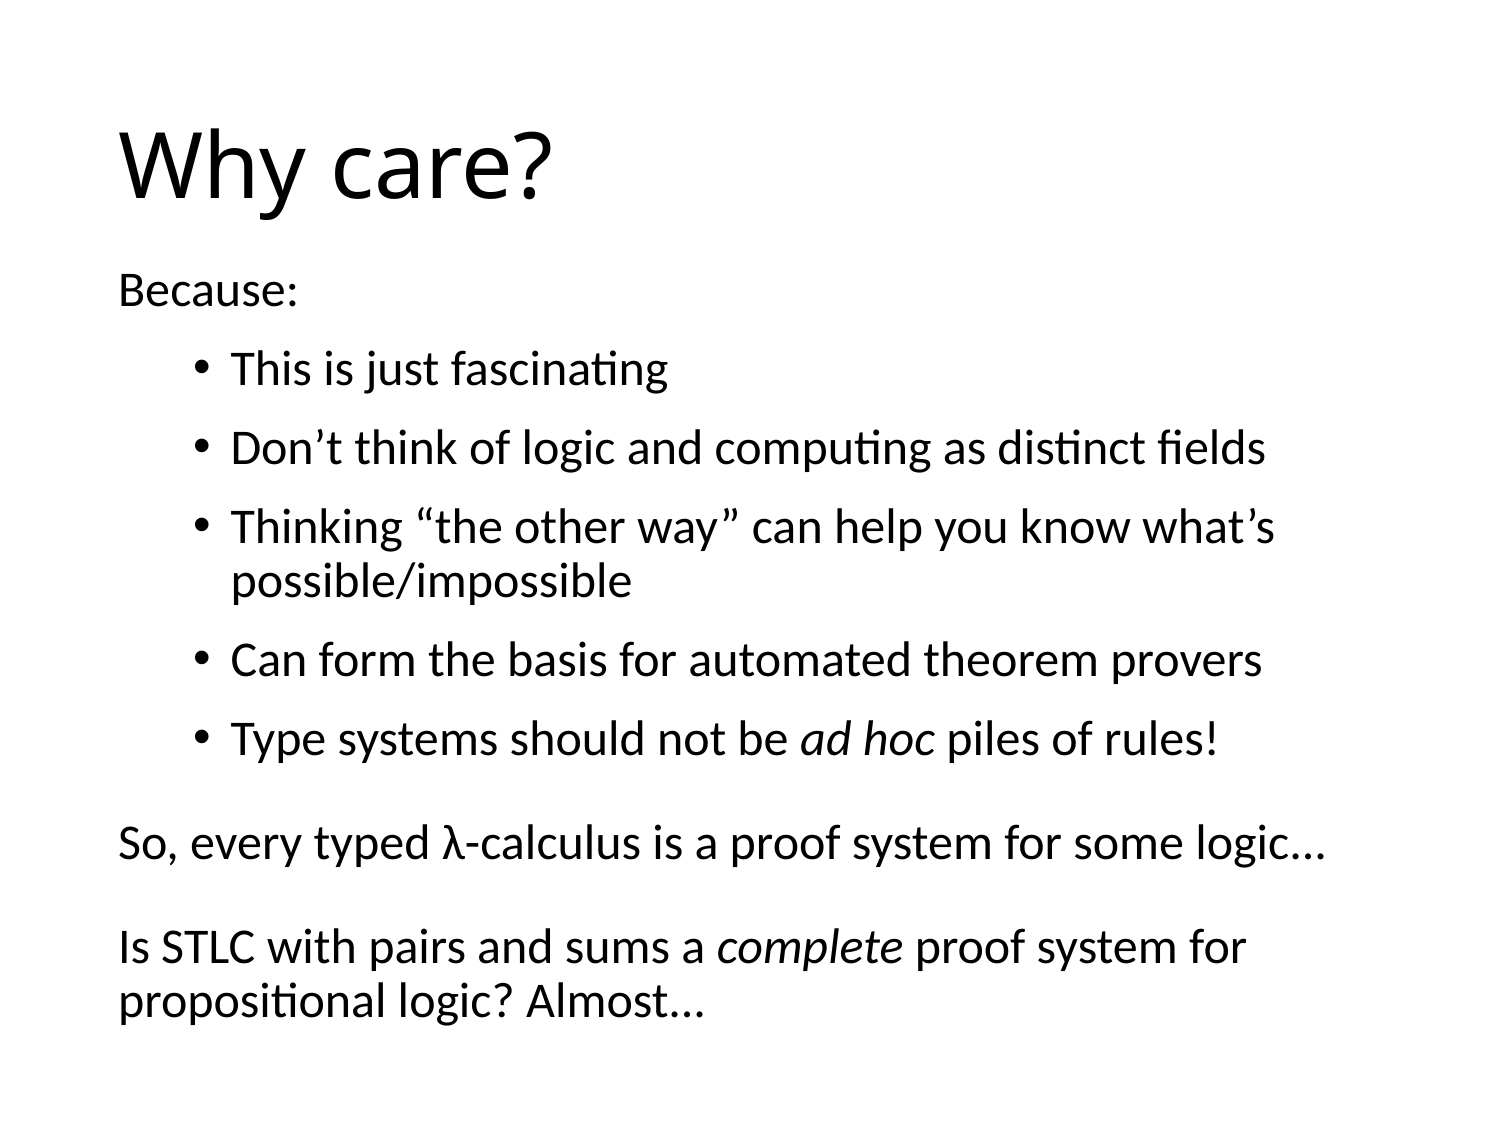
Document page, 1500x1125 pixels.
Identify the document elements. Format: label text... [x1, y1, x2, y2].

title Why care? [103, 59, 1397, 256]
list Because: This is just fascinating Don’t think of logic and computing as distinct fields Thinking “the other way” can help you know what’s possible/impossible Can form the basis for automated theorem provers Type systems should not be ad hoc piles of rules! So, every typed λ-calculus is a proof system for some logic... Is STLC with pairs and sums a complete proof system for propositional logic? Almost... [103, 256, 1397, 1082]
